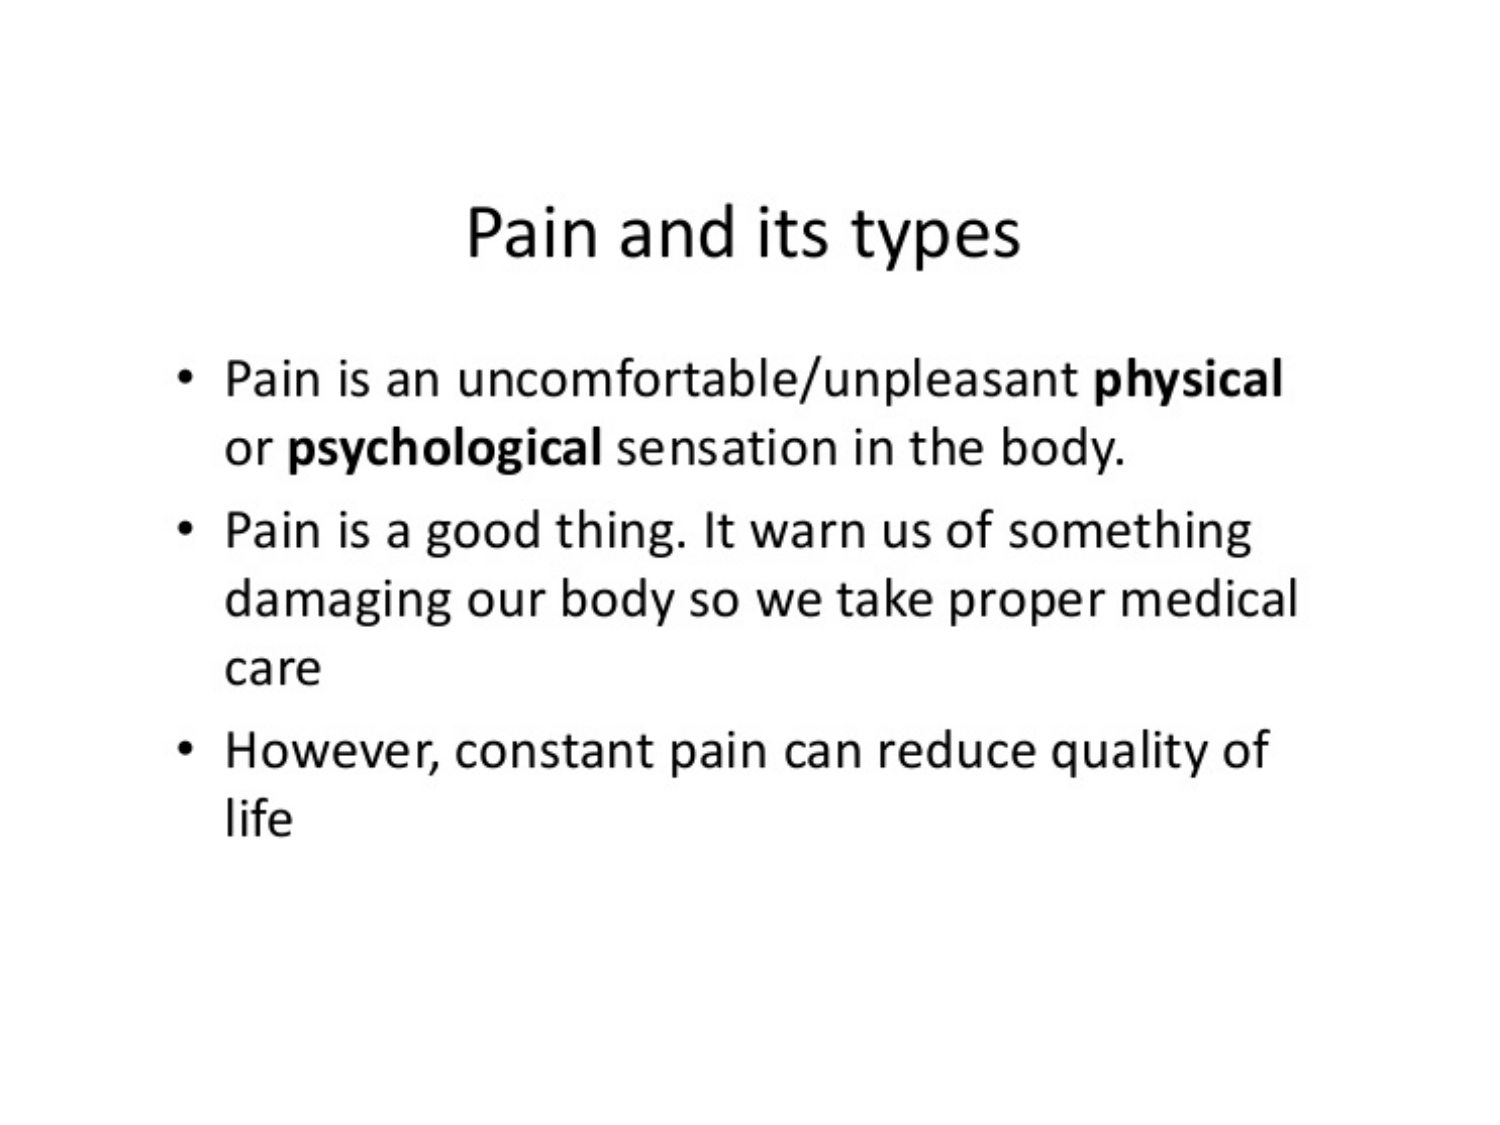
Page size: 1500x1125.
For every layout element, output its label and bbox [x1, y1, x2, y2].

picture [99, 112, 1388, 1080]
